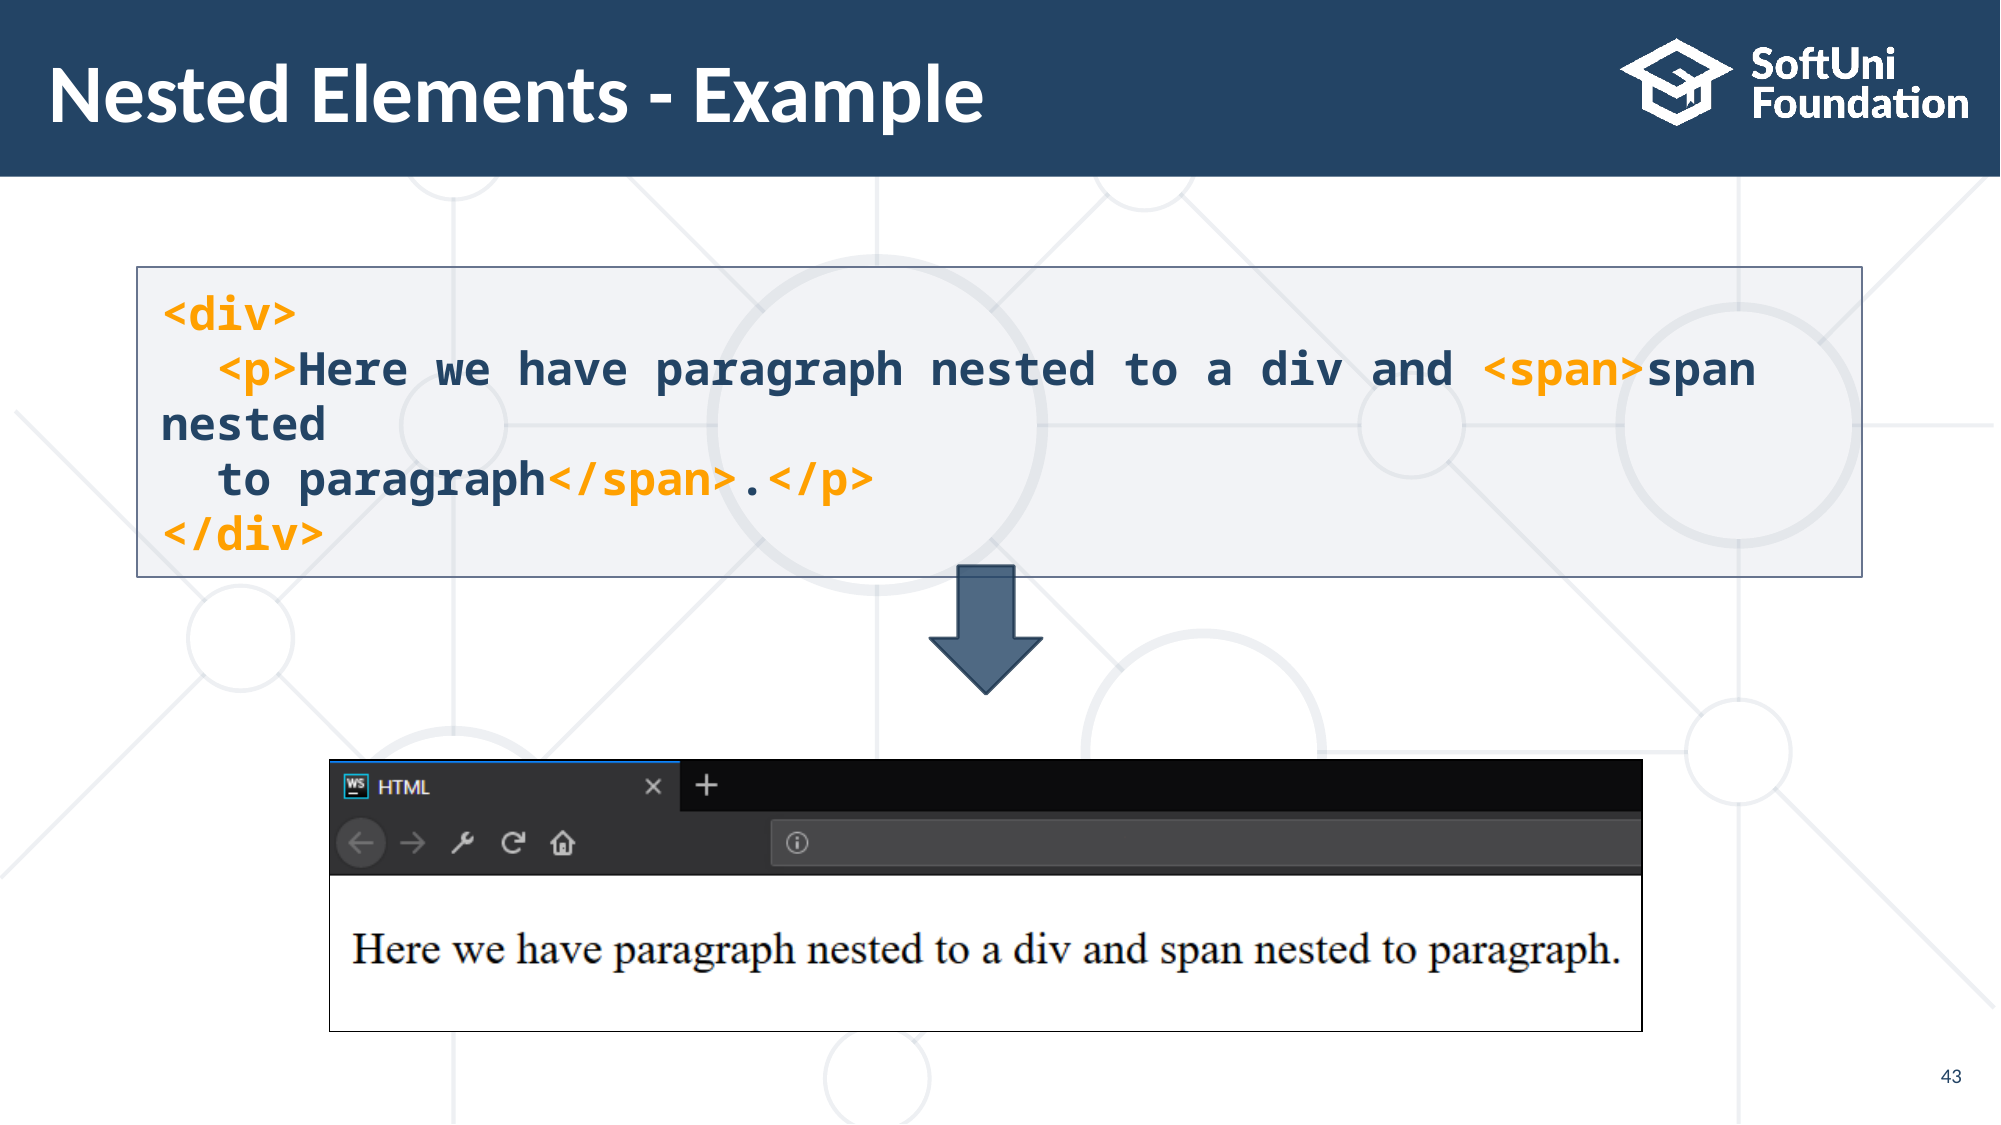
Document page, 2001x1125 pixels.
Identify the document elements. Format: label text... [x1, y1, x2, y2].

title Nested Elements - Example [31, 16, 1591, 162]
text_box [928, 563, 1044, 697]
picture [1619, 38, 1968, 126]
picture [330, 760, 1642, 1032]
slide_number 43 [1897, 1049, 1968, 1101]
text_box <div> <p>Here we have paragraph nested to a div and <span>span nested to paragraph</span>.</p> </div> [137, 266, 1862, 578]
